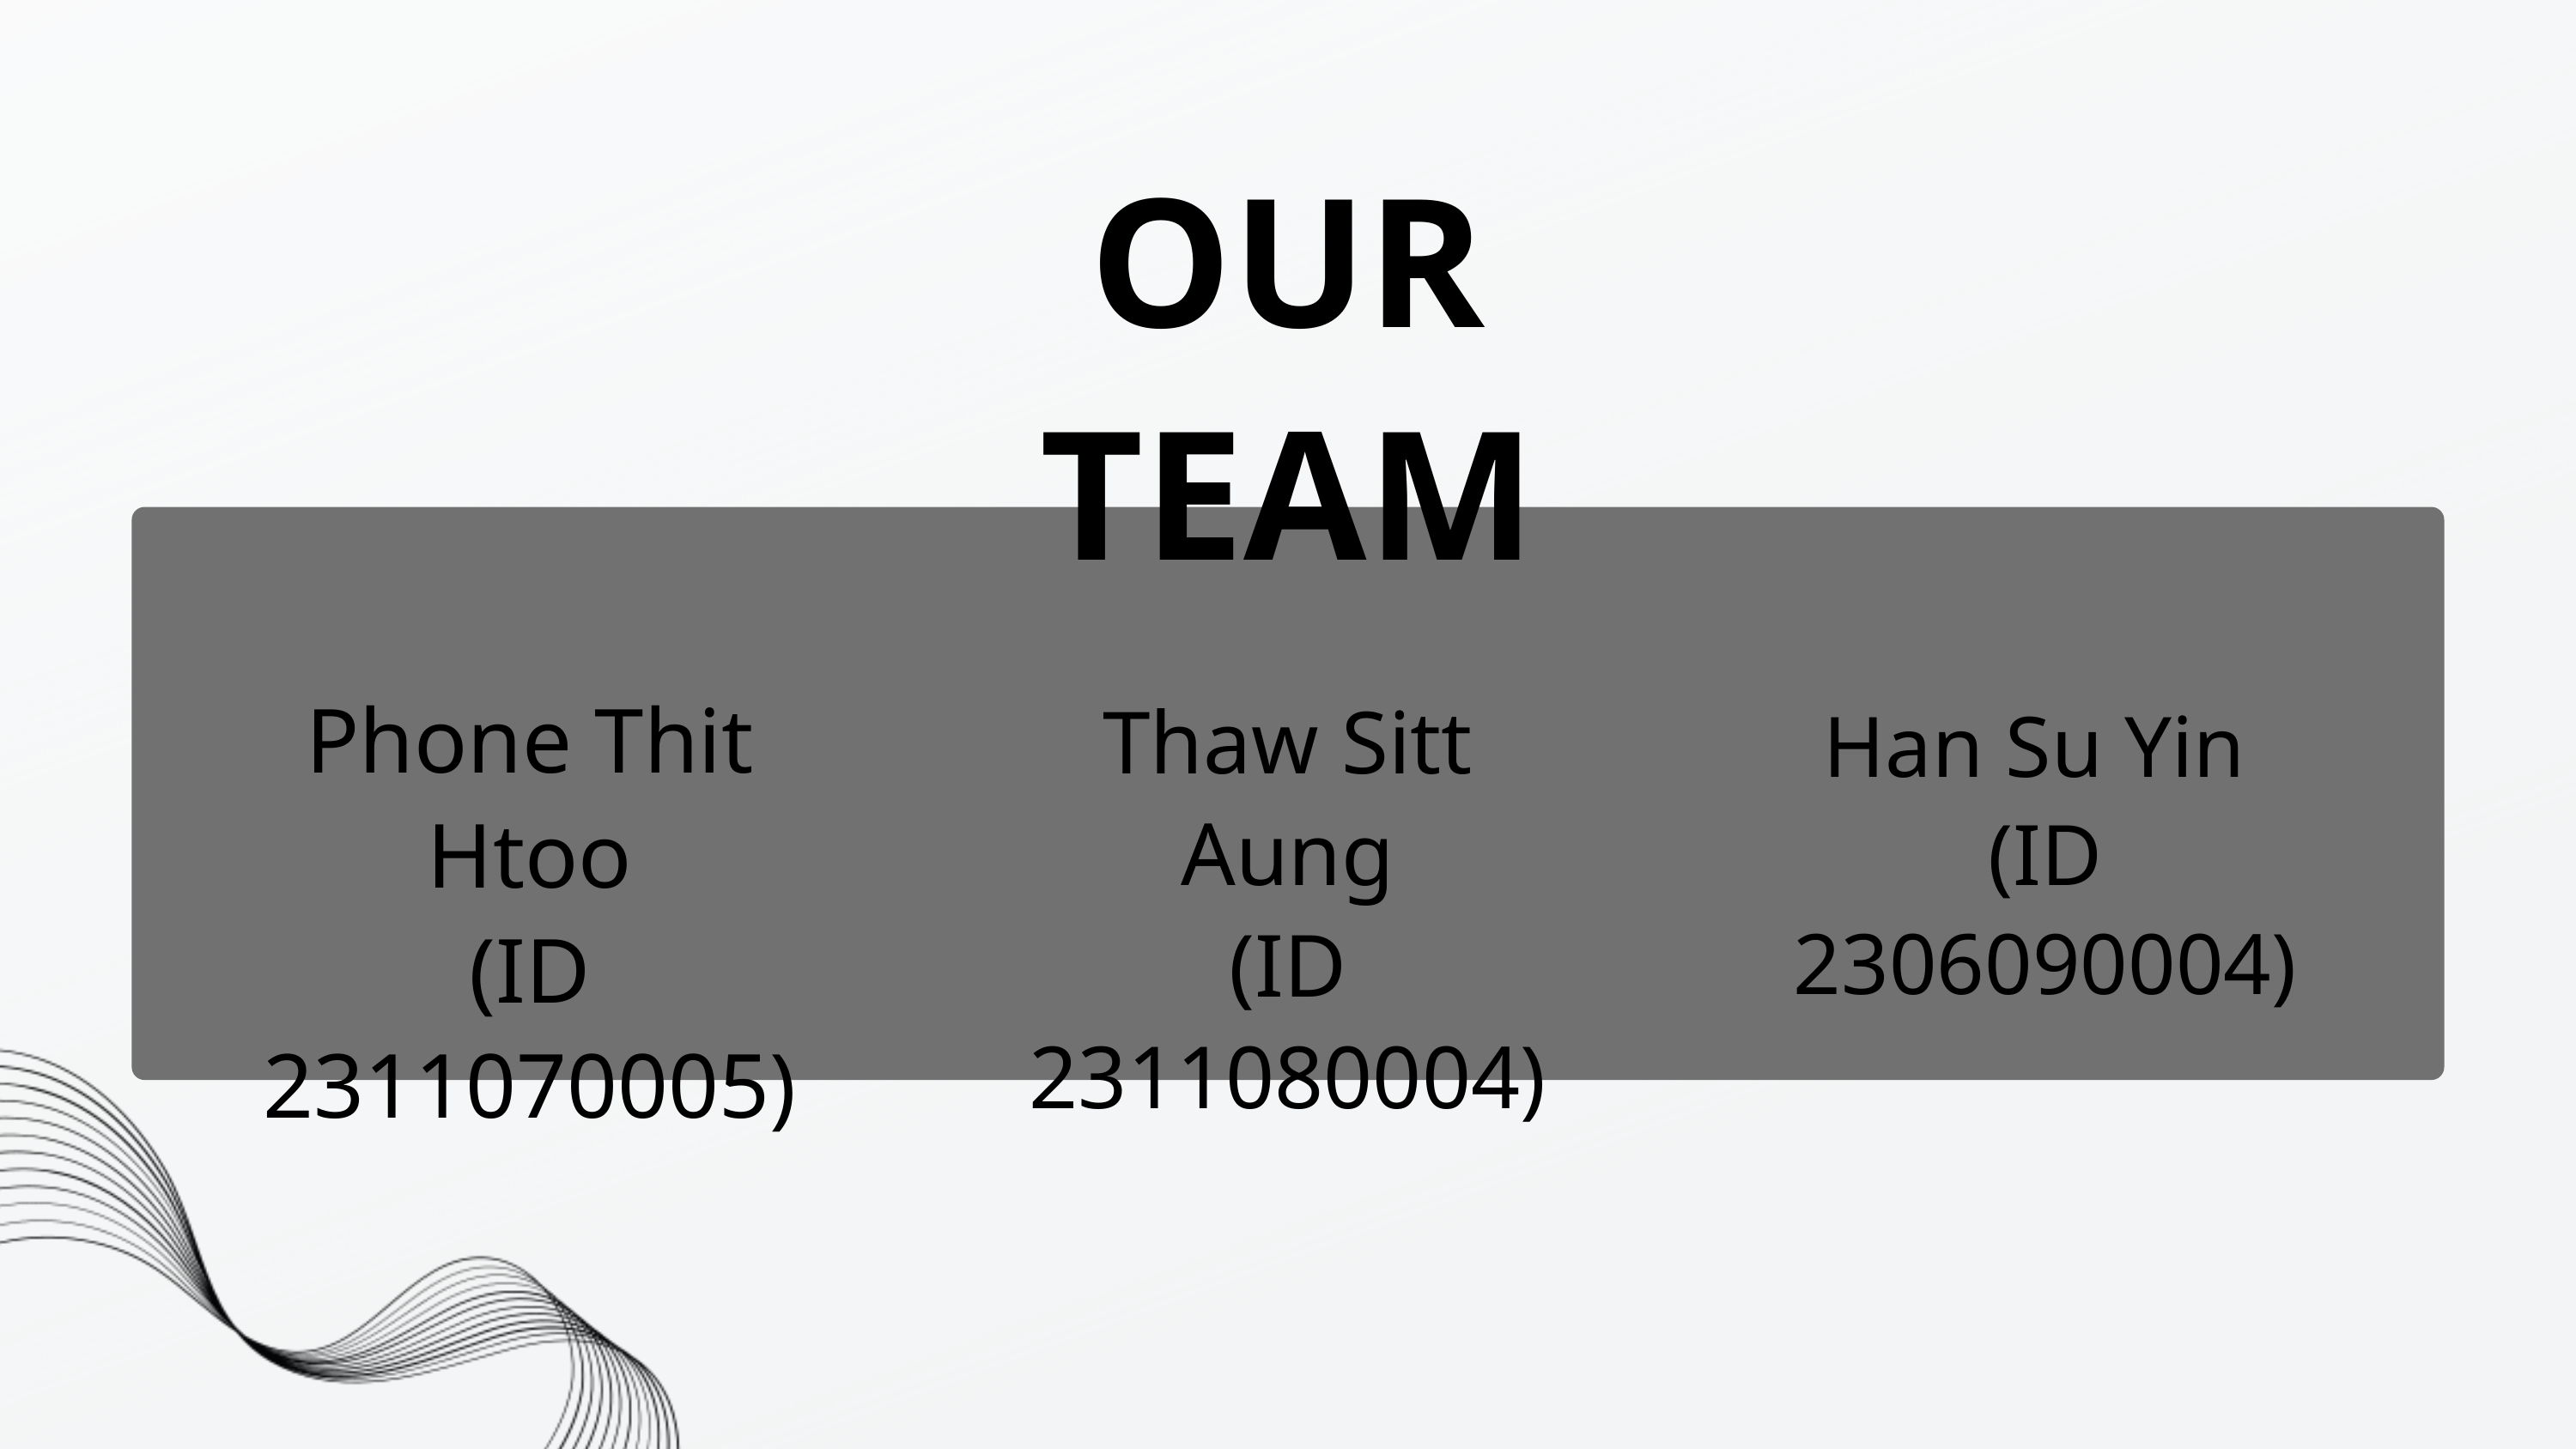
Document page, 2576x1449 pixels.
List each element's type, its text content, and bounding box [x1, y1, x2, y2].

text_box Thaw Sitt Aung (ID 2311080004) [1015, 1090, 1561, 1126]
text_box Phone Thit Htoo (ID 2311070005) [253, 1090, 806, 1137]
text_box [131, 506, 2445, 1081]
text_box [0, 1034, 682, 1449]
text_box OUR TEAM [914, 131, 1662, 504]
text_box [0, 0, 2576, 1449]
